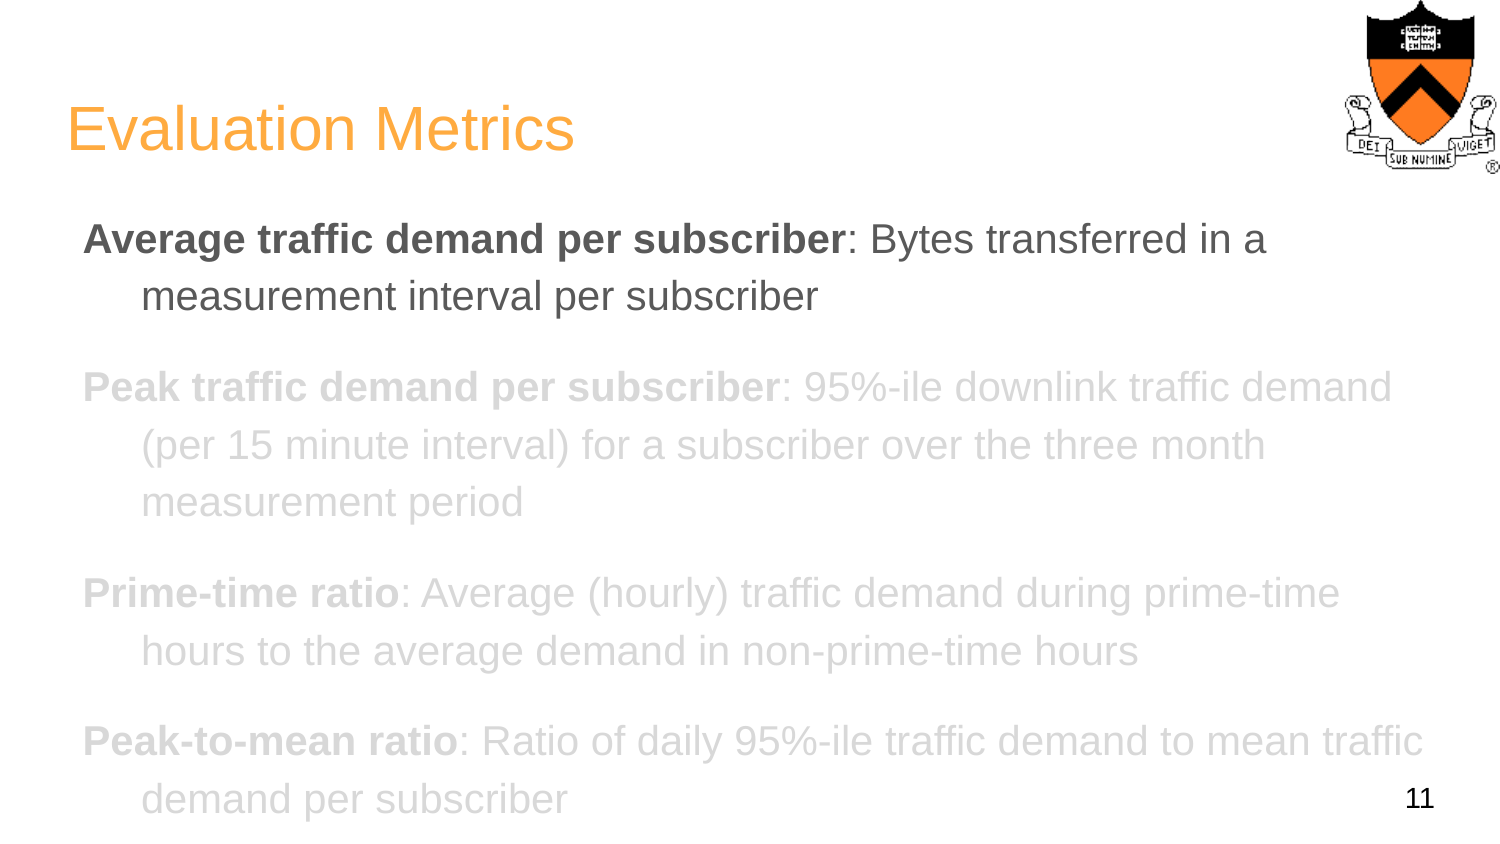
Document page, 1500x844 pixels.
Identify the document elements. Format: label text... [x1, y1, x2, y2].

slide_number ‹#› [1389, 764, 1480, 830]
title Evaluation Metrics [51, 72, 1449, 167]
picture [1342, 0, 1500, 174]
list Average traffic demand per subscriber: Bytes transferred in a measurement interval per subscriber Peak traffic demand per subscriber: 95%-ile downlink traffic demand (per 15 minute interval) for a subscriber over the three month measurement period Prime-time ratio: Average (hourly) traffic demand during prime-time hours to the average demand in non-prime-time hours Peak-to-mean ratio: Ratio of daily 95%-ile traffic demand to mean traffic demand per subscriber [51, 189, 1449, 750]
